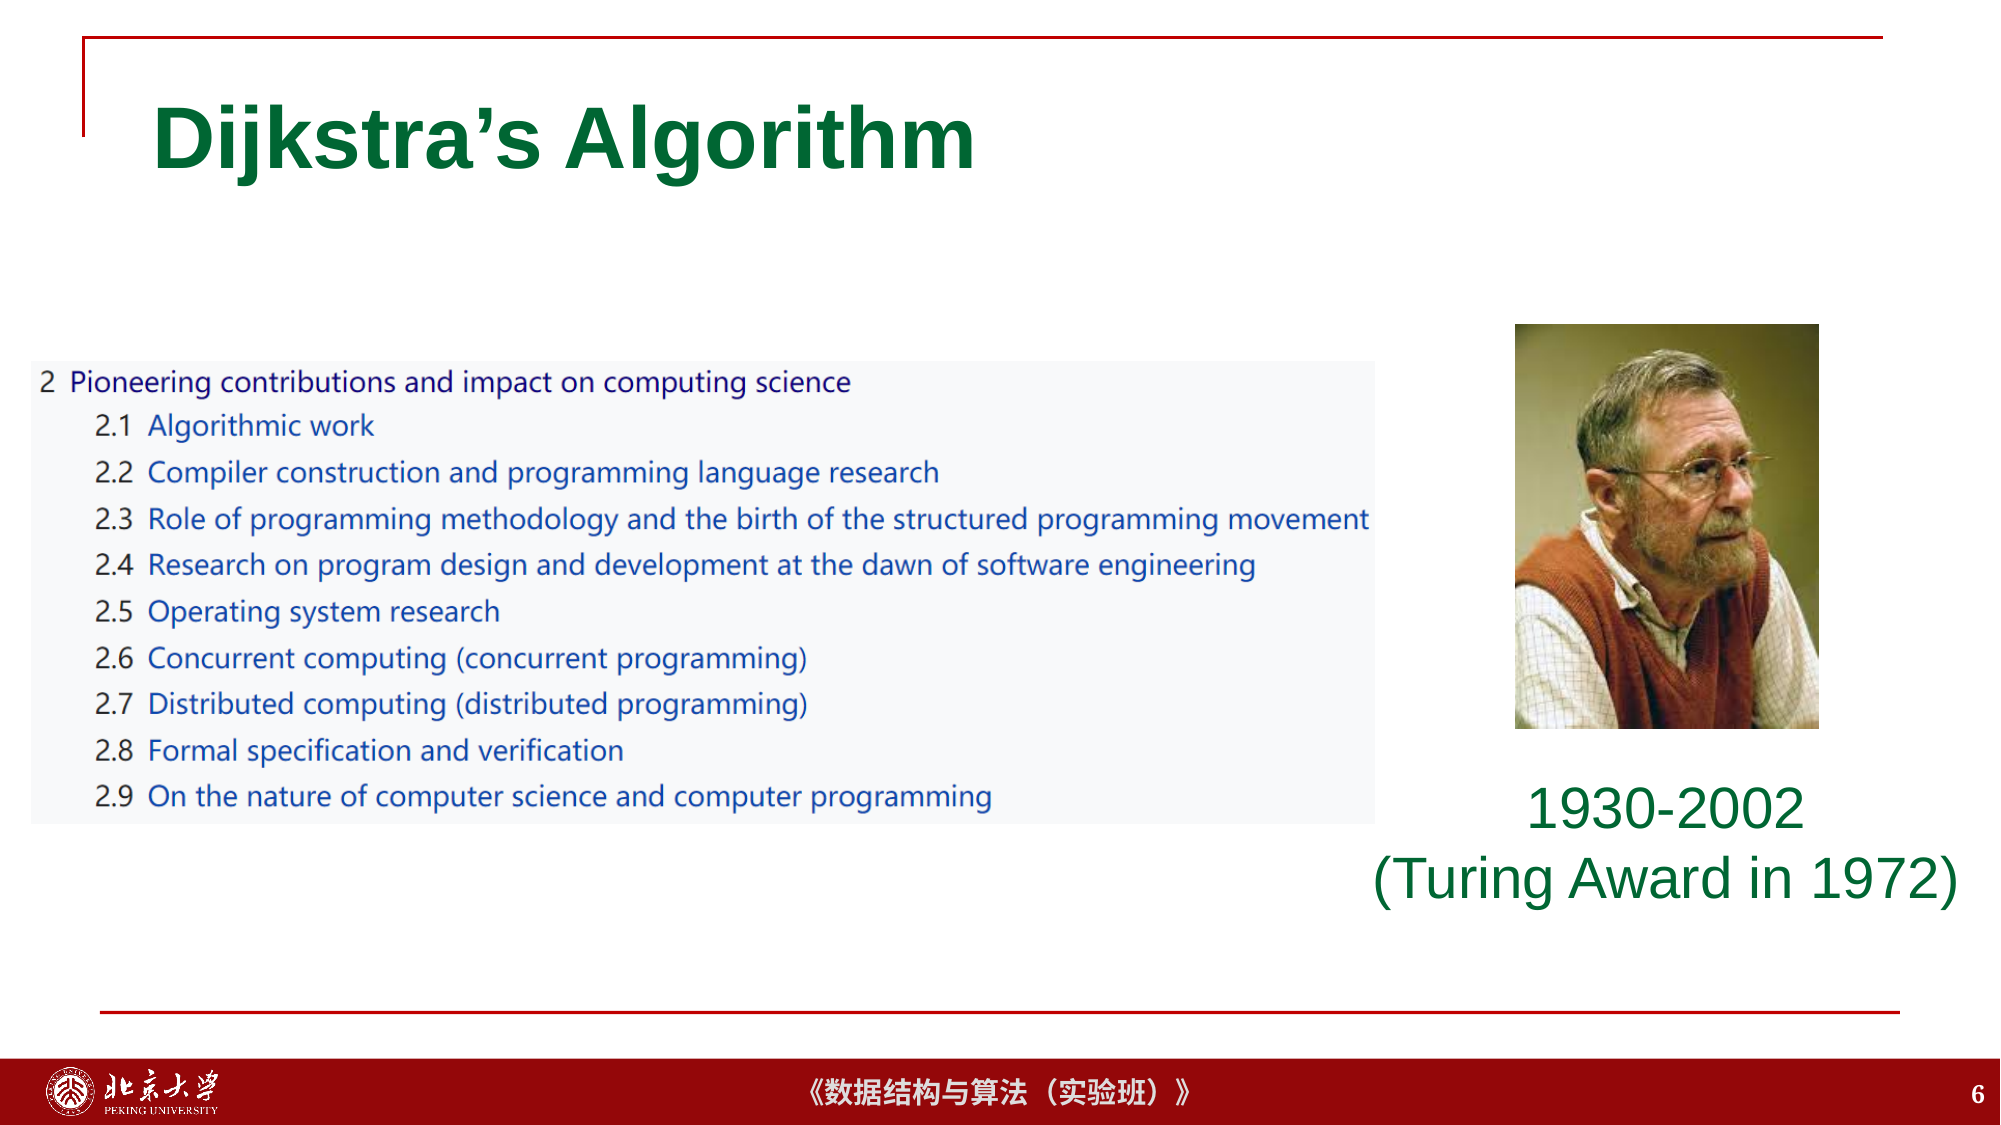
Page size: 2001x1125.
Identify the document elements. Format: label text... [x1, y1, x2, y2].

picture [1514, 323, 1819, 730]
title Dijkstra’s Algorithm [137, 59, 1863, 209]
picture [31, 361, 1376, 824]
text_box 1930-2002 (Turing Award in 1972) [1357, 763, 1976, 918]
picture [46, 1067, 218, 1116]
slide_number 6 [1550, 1065, 2000, 1125]
